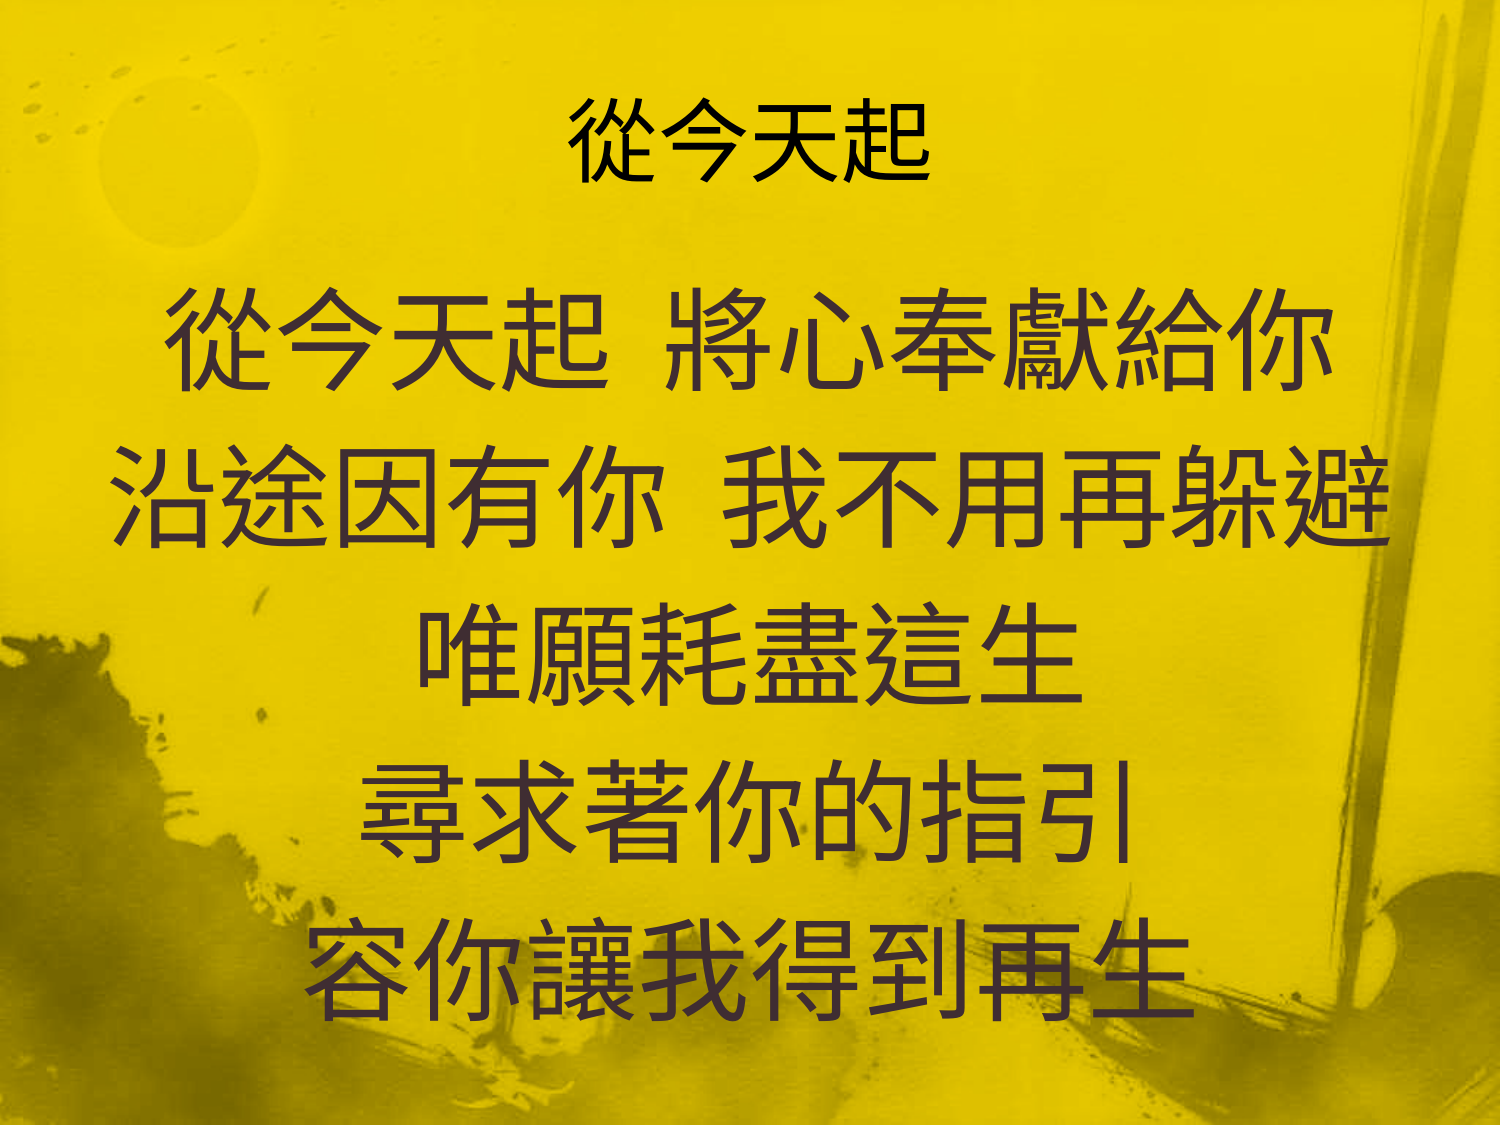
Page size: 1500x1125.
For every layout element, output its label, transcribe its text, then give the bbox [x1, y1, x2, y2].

title 從今天起 [75, 45, 1425, 233]
list 從今天起 將心奉獻給你 沿途因有你 我不用再躲避 唯願耗盡這生 尋求著你的指引 容你讓我得到再生 [0, 262, 1500, 1125]
